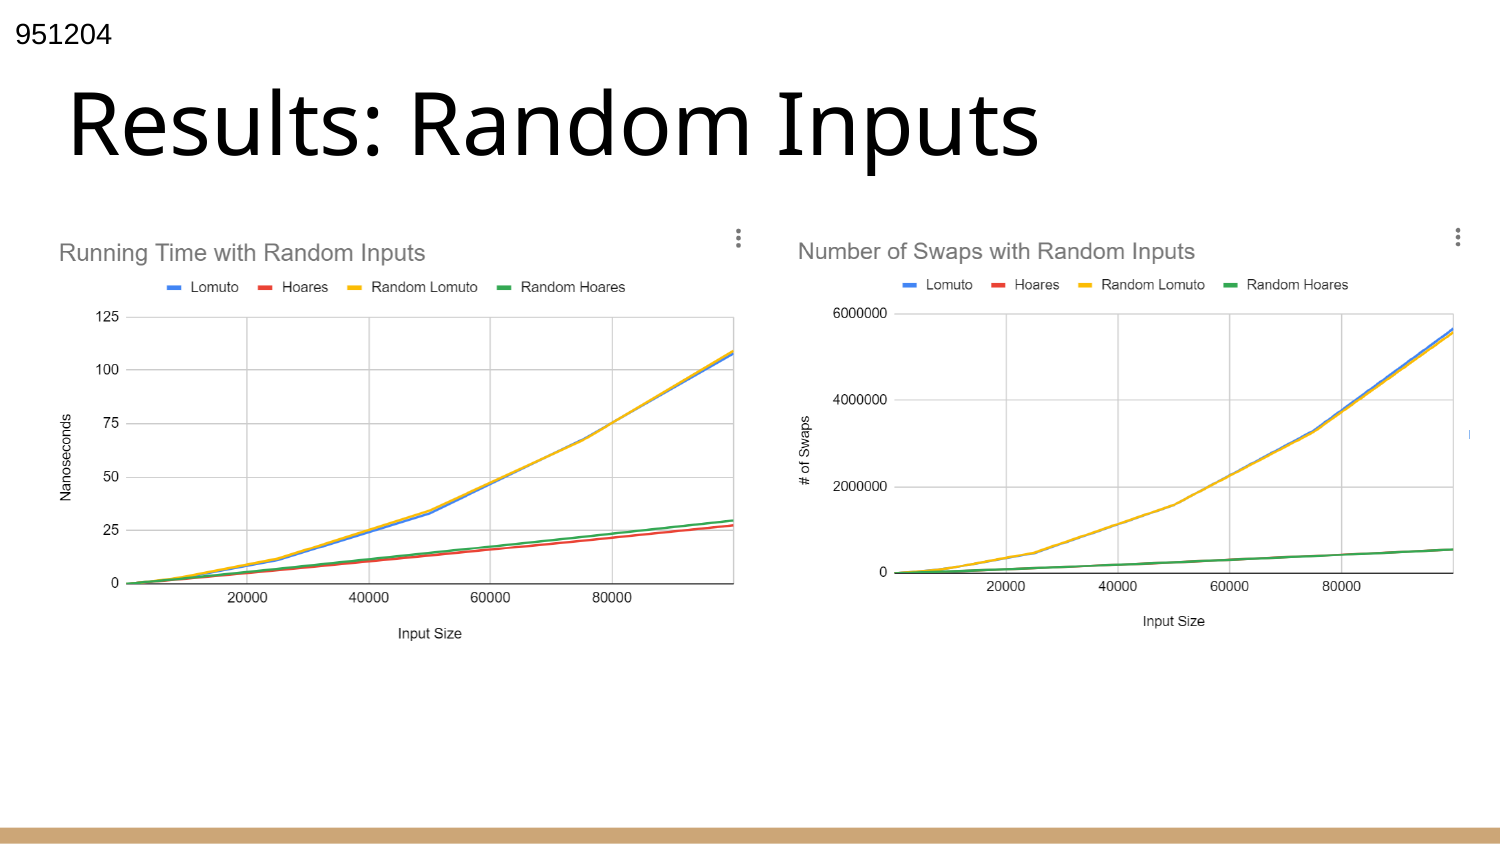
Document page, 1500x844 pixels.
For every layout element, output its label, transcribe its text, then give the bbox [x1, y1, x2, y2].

title Results: Random Inputs [51, 51, 1449, 189]
text_box 951204 [0, 0, 493, 65]
picture [785, 224, 1470, 638]
picture [41, 224, 751, 656]
